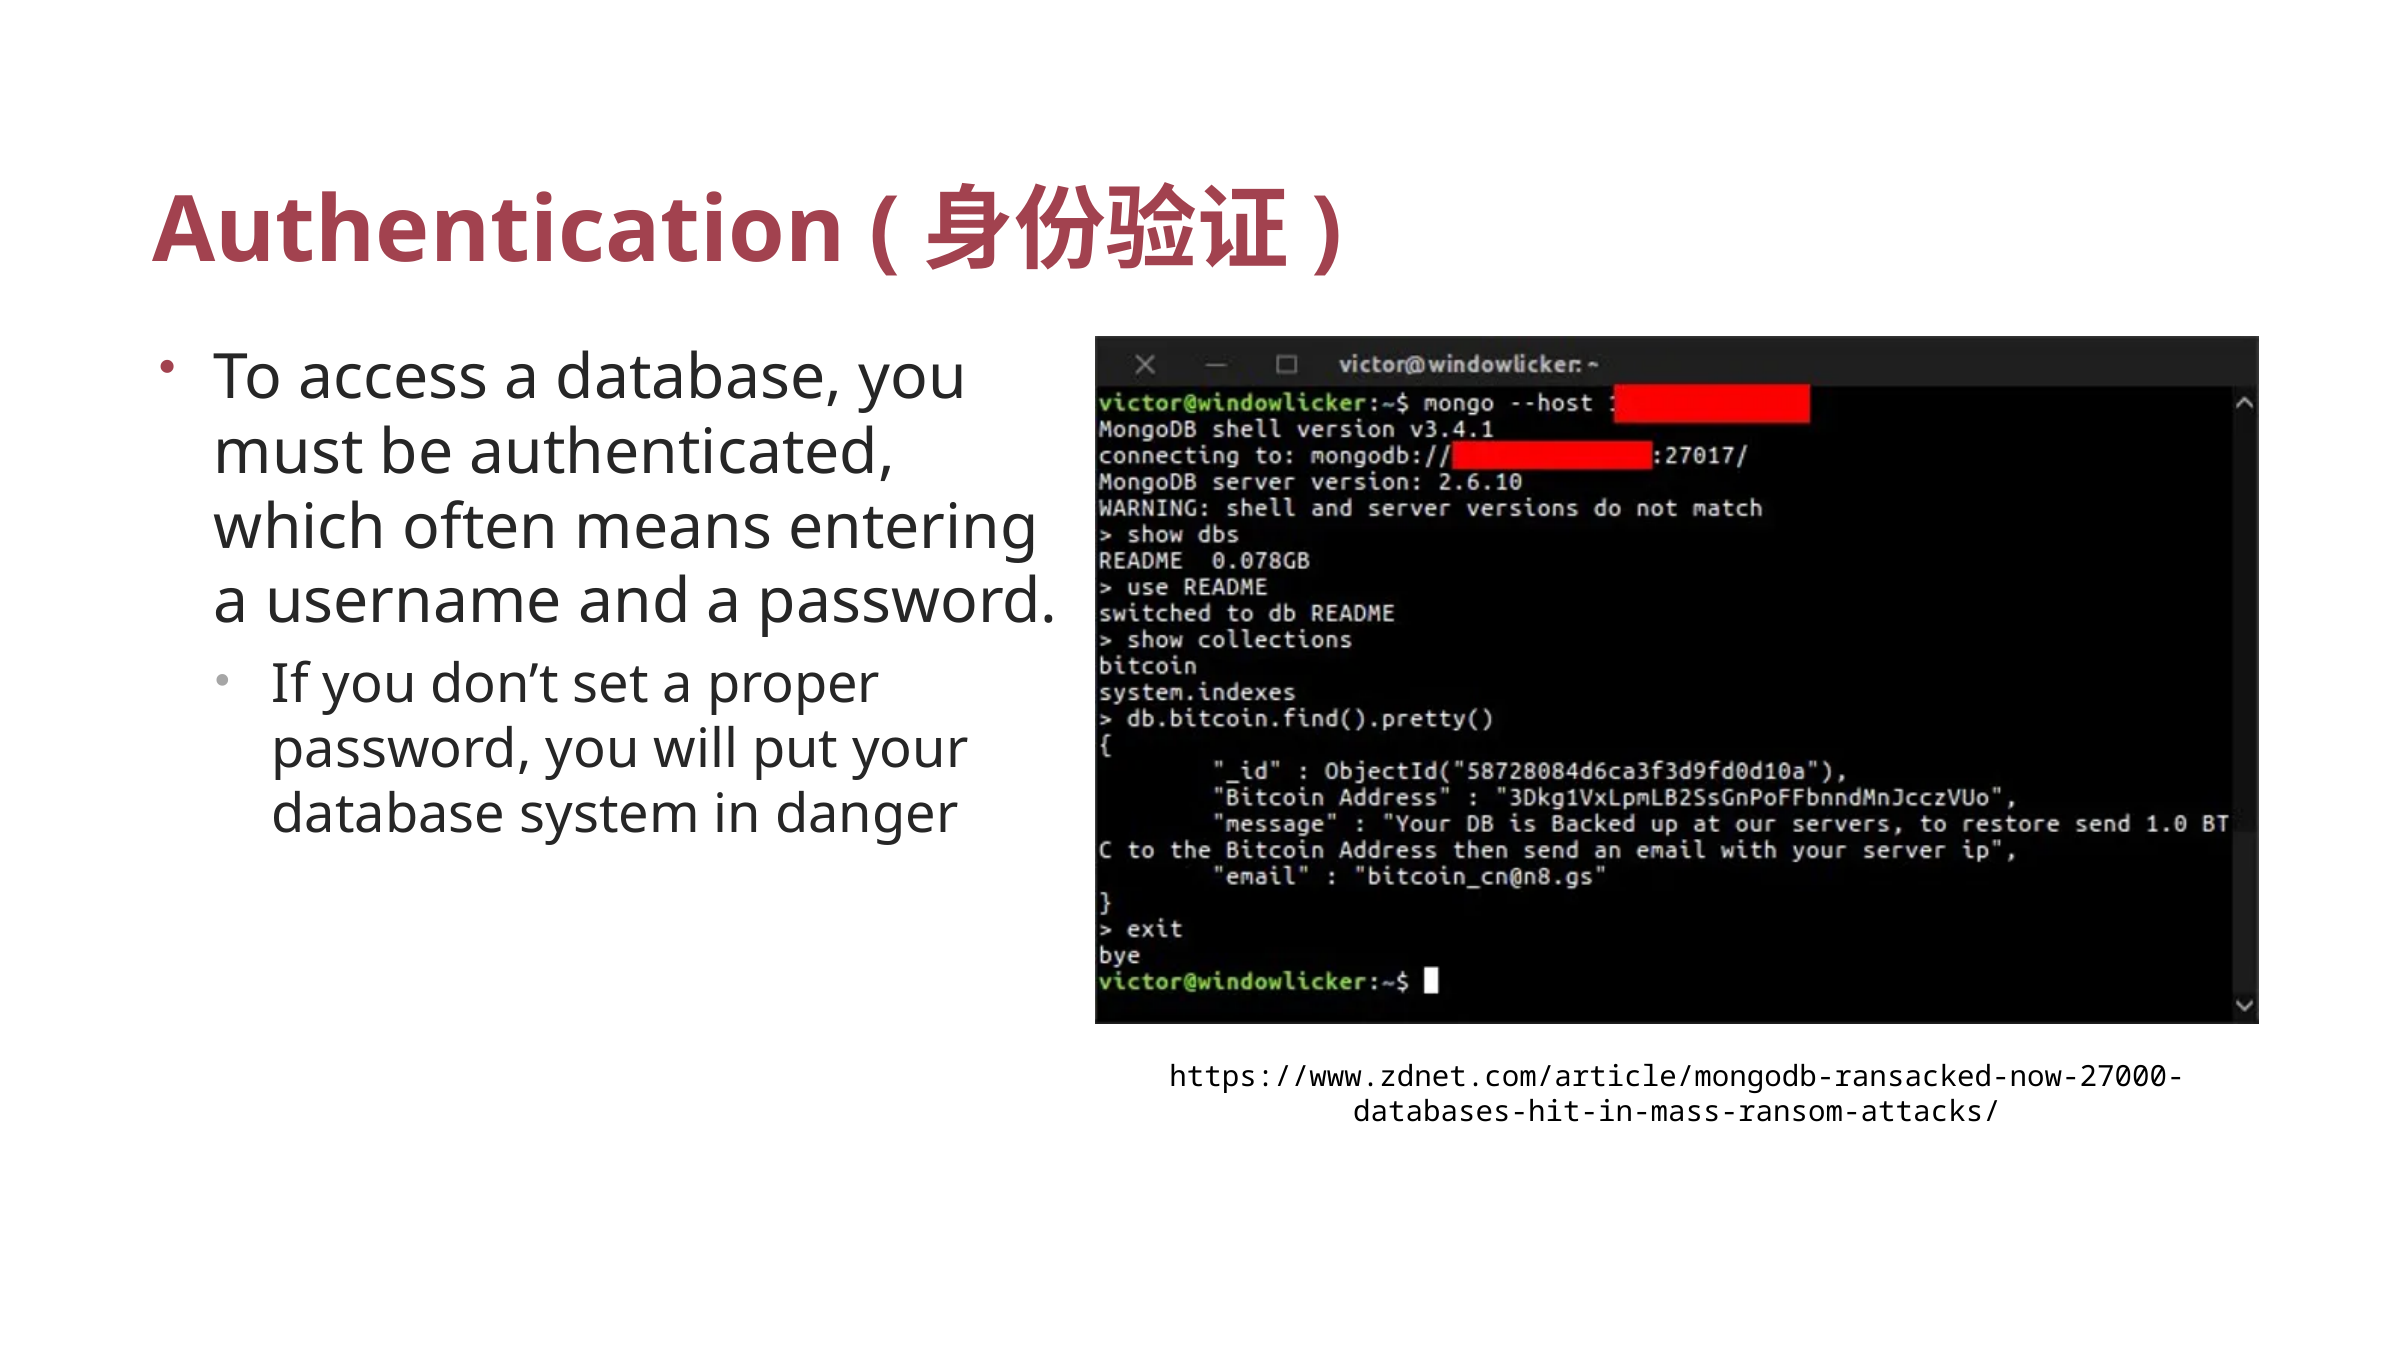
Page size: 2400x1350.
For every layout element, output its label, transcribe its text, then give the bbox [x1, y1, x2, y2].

picture [1094, 335, 2259, 1024]
list To access a database, you must be authenticated, which often means entering a username and a password. If you don’t set a proper password, you will put your database system in danger [137, 324, 1088, 1200]
text_box https://www.zdnet.com/article/mongodb-ransacked-now-27000-databases-hit-in-mass-ransom-attacks/ [1133, 1049, 2221, 1135]
title Authentication (身份验证) [137, 54, 2263, 288]
